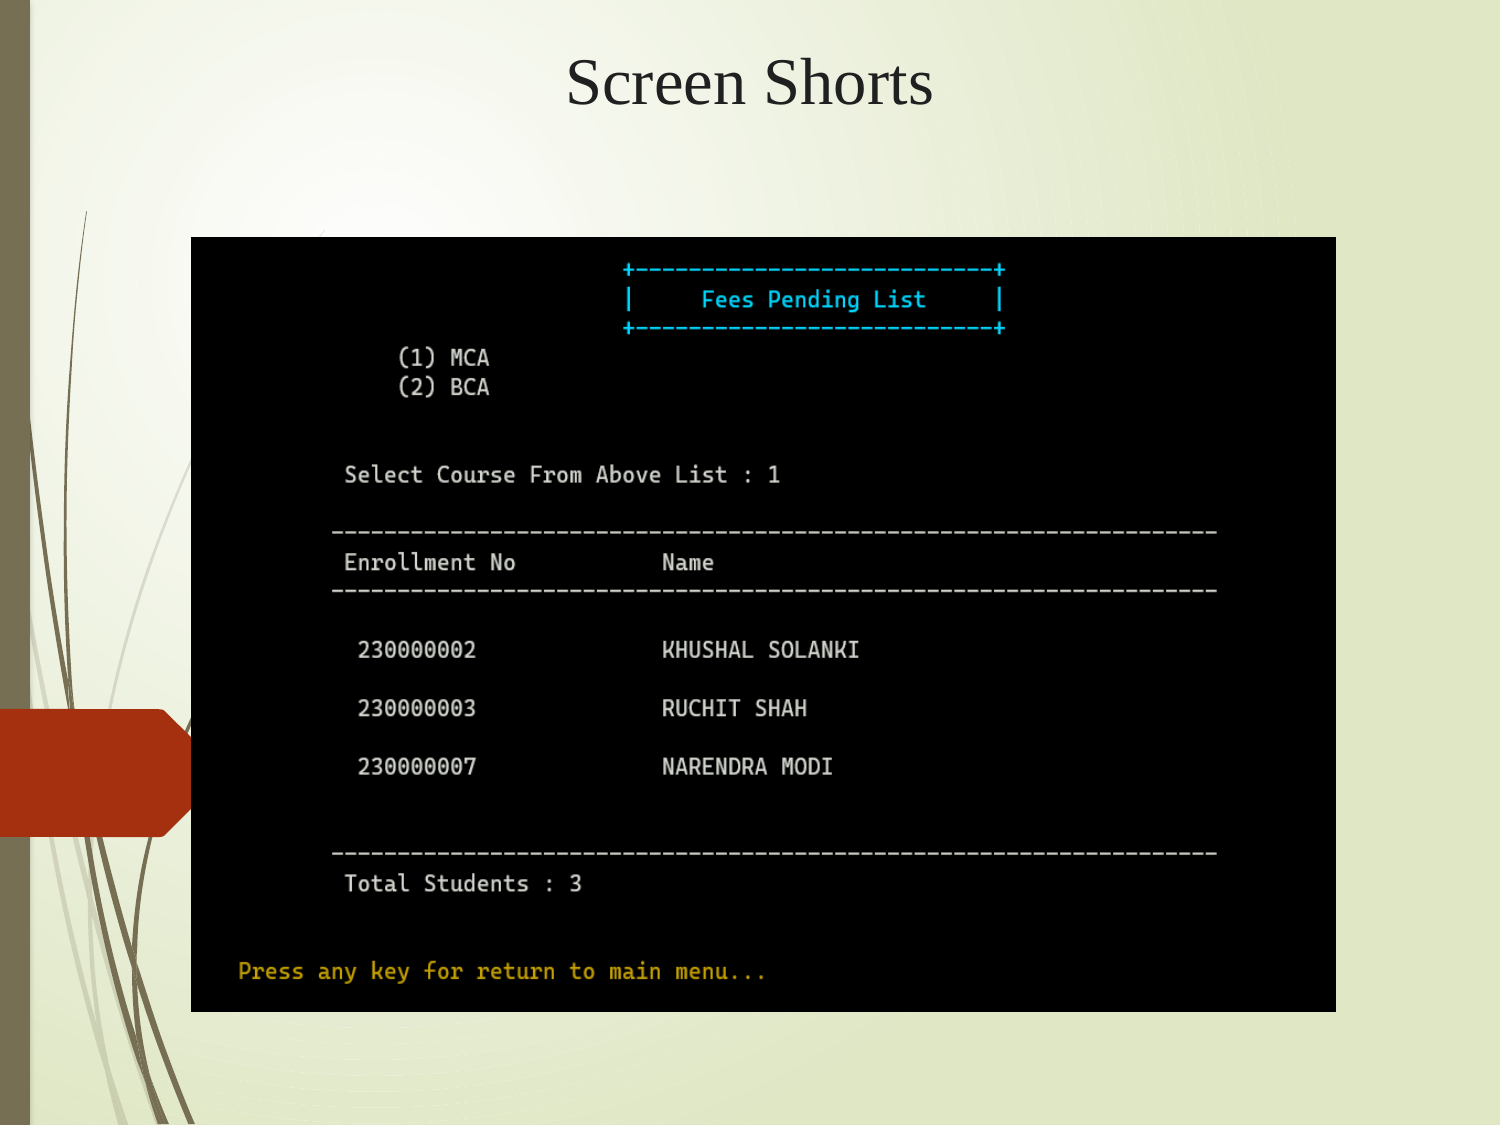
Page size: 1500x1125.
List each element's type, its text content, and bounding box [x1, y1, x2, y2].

picture [191, 237, 1336, 1012]
title Screen Shorts [439, 22, 1061, 126]
